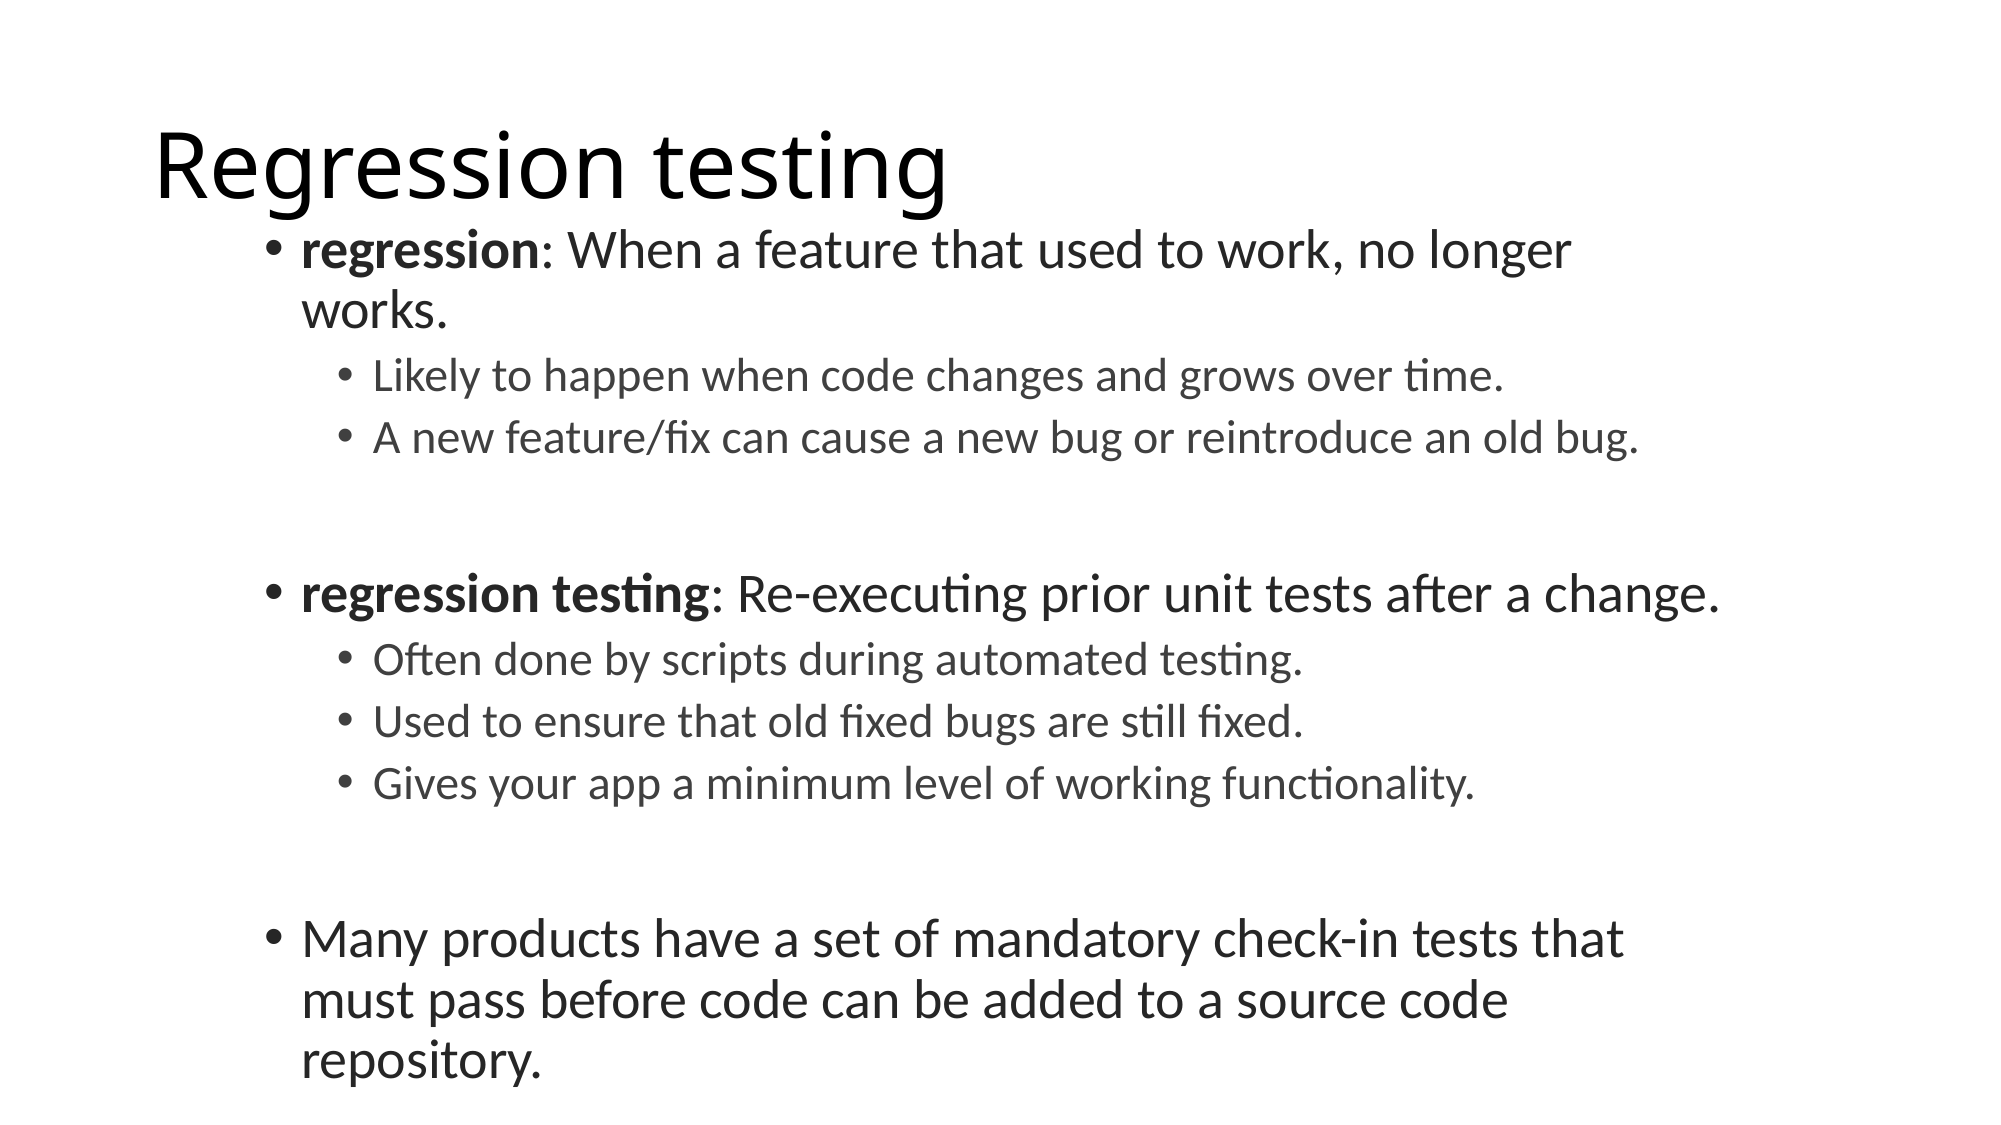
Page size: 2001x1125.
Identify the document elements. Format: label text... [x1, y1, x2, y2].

list regression: When a feature that used to work, no longer works. Likely to happen when code changes and grows over time. A new feature/fix can cause a new bug or reintroduce an old bug. regression testing: Re-executing prior unit tests after a change. Often done by scripts during automated testing. Used to ensure that old fixed bugs are still fixed. Gives your app a minimum level of working functionality. Many products have a set of mandatory check-in tests that must pass before code can be added to a source code repository. [249, 212, 1750, 1125]
title Regression testing [137, 59, 1863, 278]
